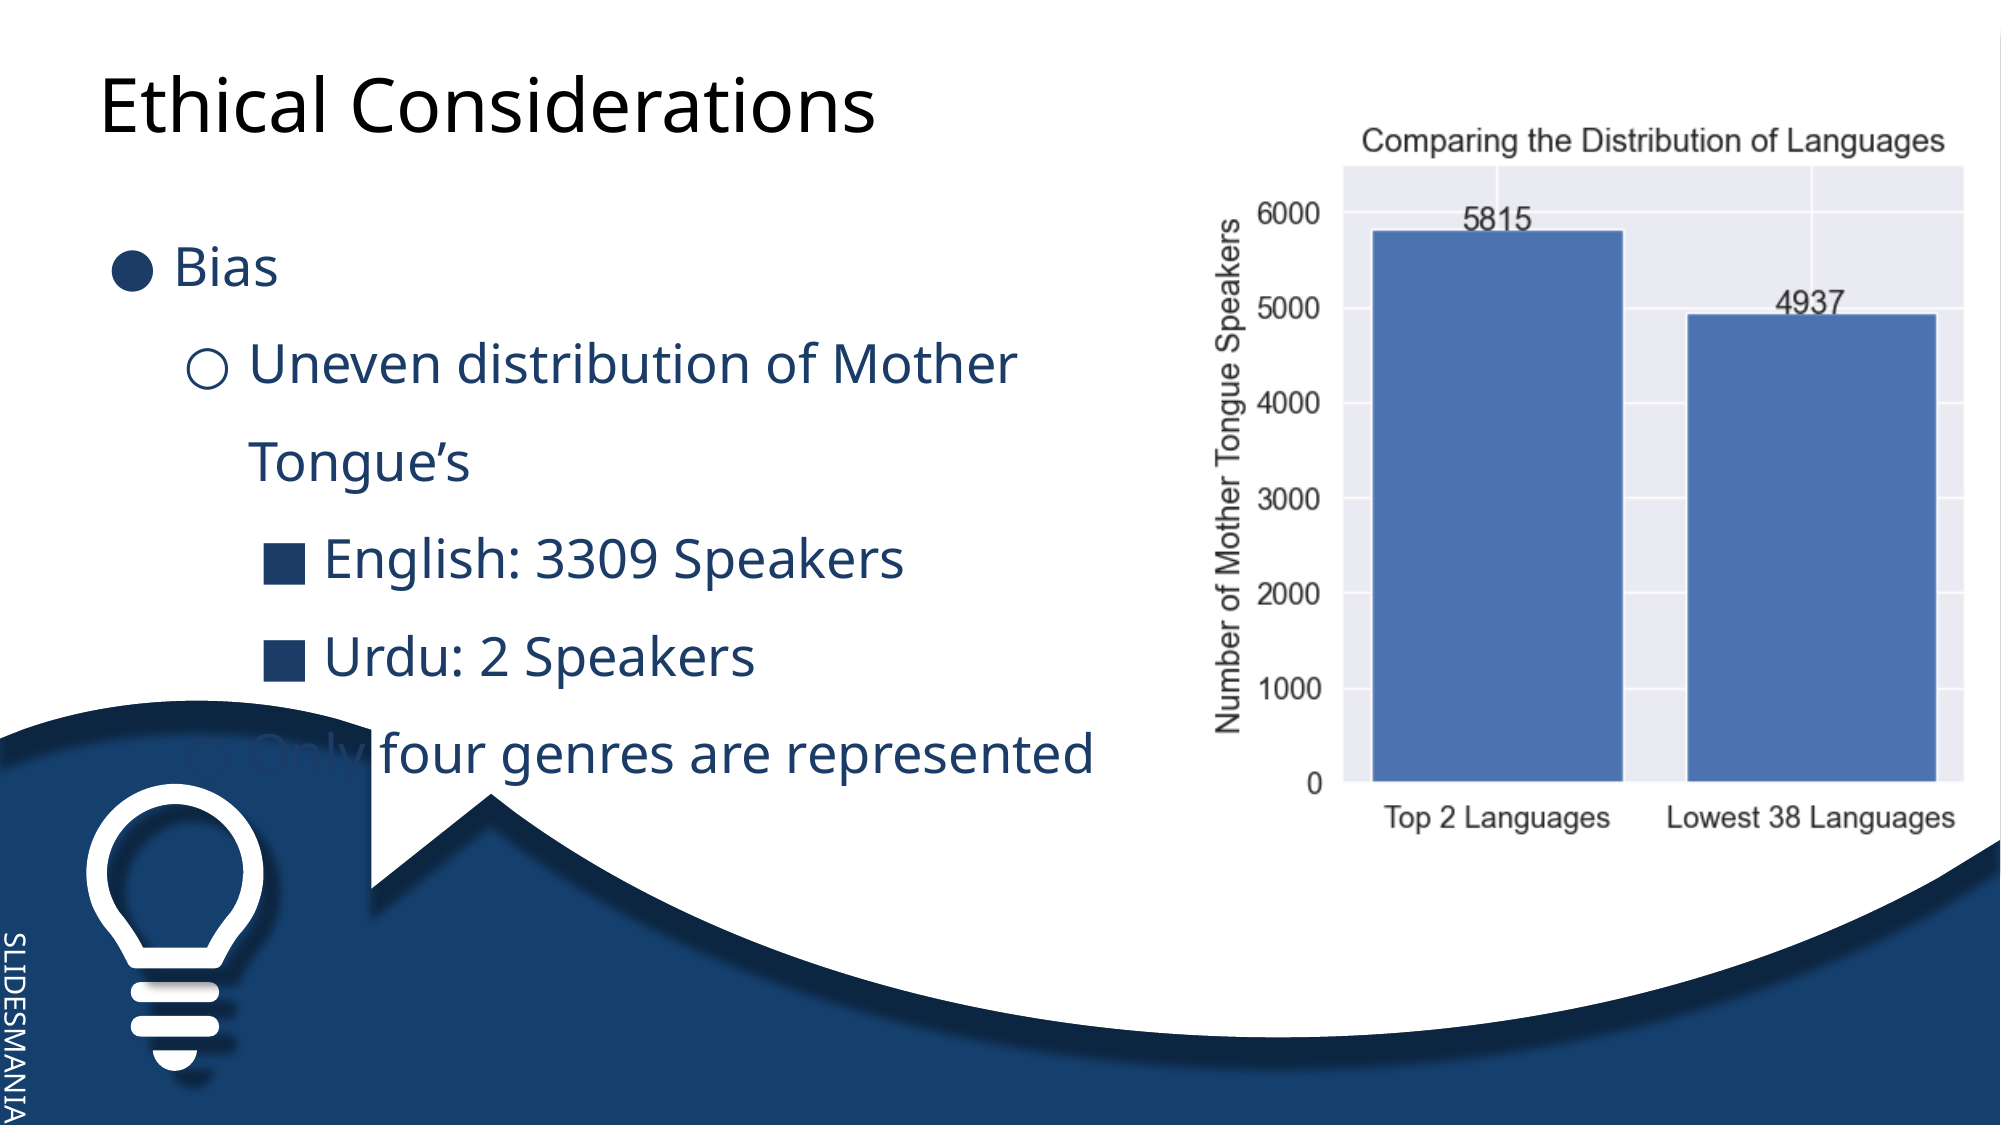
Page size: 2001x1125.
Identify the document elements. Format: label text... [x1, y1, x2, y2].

picture [1201, 112, 1980, 849]
text_box Bias Uneven distribution of Mother Tongue’s English: 3309 Speakers Urdu: 2 Speakers Only four genres are represented [83, 184, 1196, 800]
text_box Ethical Considerations [83, 42, 1134, 163]
